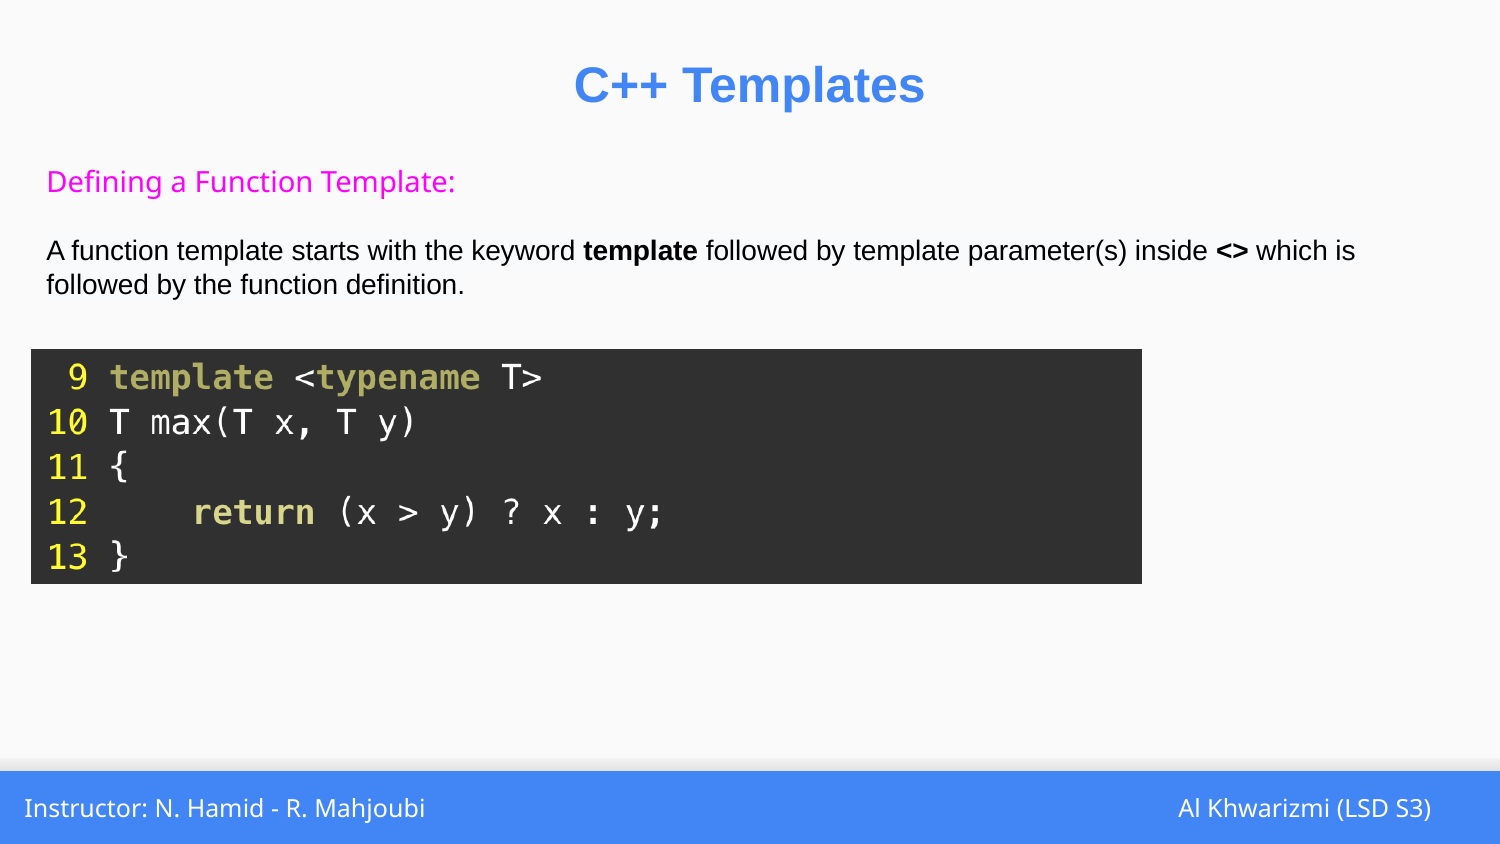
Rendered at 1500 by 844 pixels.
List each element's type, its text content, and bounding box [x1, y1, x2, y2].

text_box Defining a Function Template: [31, 148, 1236, 214]
text_box A function template starts with the keyword template followed by template parameter(s) inside <> which is followed by the function definition. [31, 217, 1413, 349]
text_box C++ Templates [347, 28, 1153, 128]
list Instructor: N. Hamid - R. Mahjoubi [9, 770, 696, 844]
picture [31, 349, 1142, 584]
list Al Khwarizmi (LSD S3) [1114, 770, 1496, 844]
